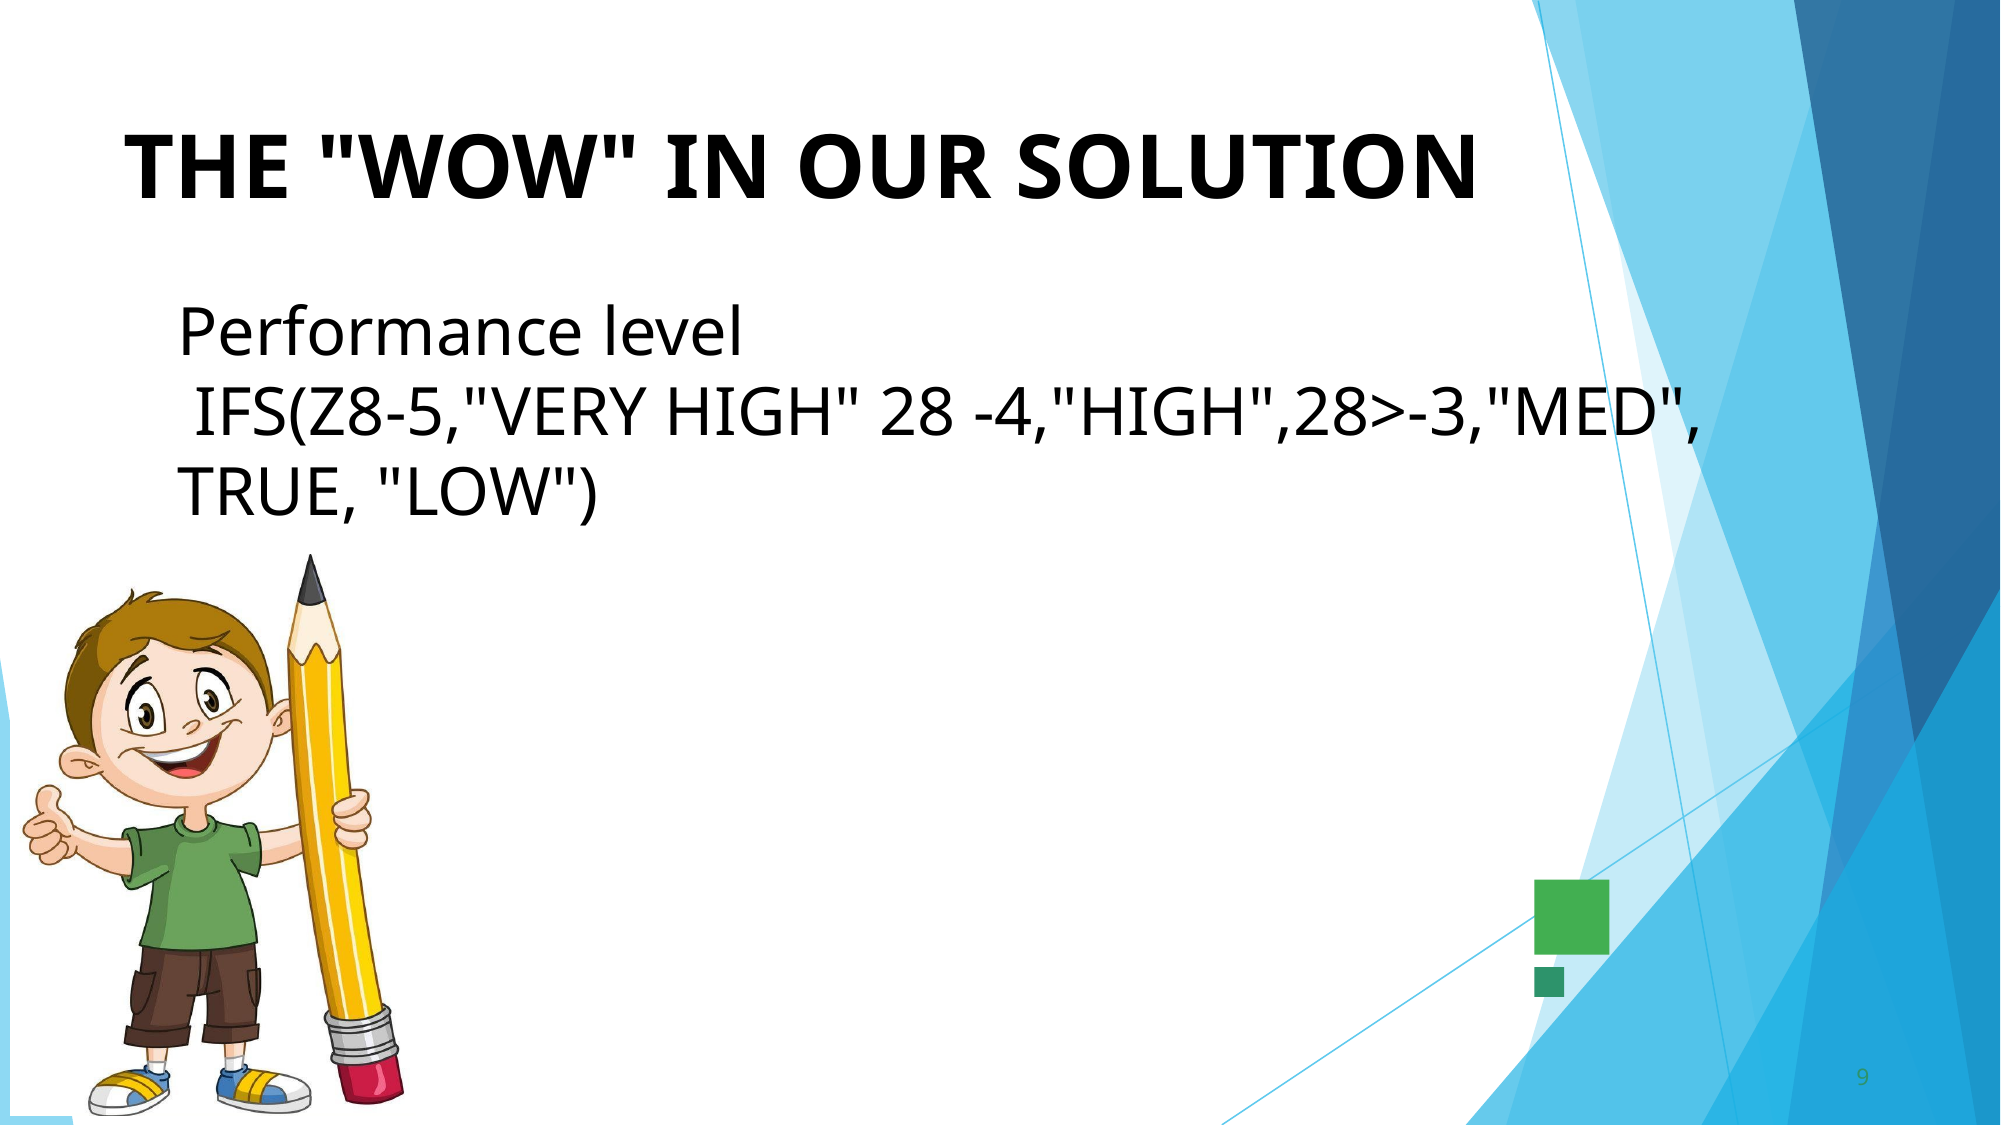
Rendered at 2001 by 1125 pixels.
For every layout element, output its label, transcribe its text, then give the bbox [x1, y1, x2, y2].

title THE "WOW" IN OUR SOLUTION [120, 106, 1513, 299]
text_box [449, 386, 1850, 542]
text_box [1534, 967, 1565, 997]
text_box 9 [1849, 1061, 1888, 1095]
text_box [1534, 879, 1610, 955]
text_box Performance level IFS(Z8-5,"VERY HIGH" 28 -4,"HIGH",28>-3,"MED", TRUE, "LOW") [162, 281, 1725, 537]
picture [10, 554, 416, 1116]
